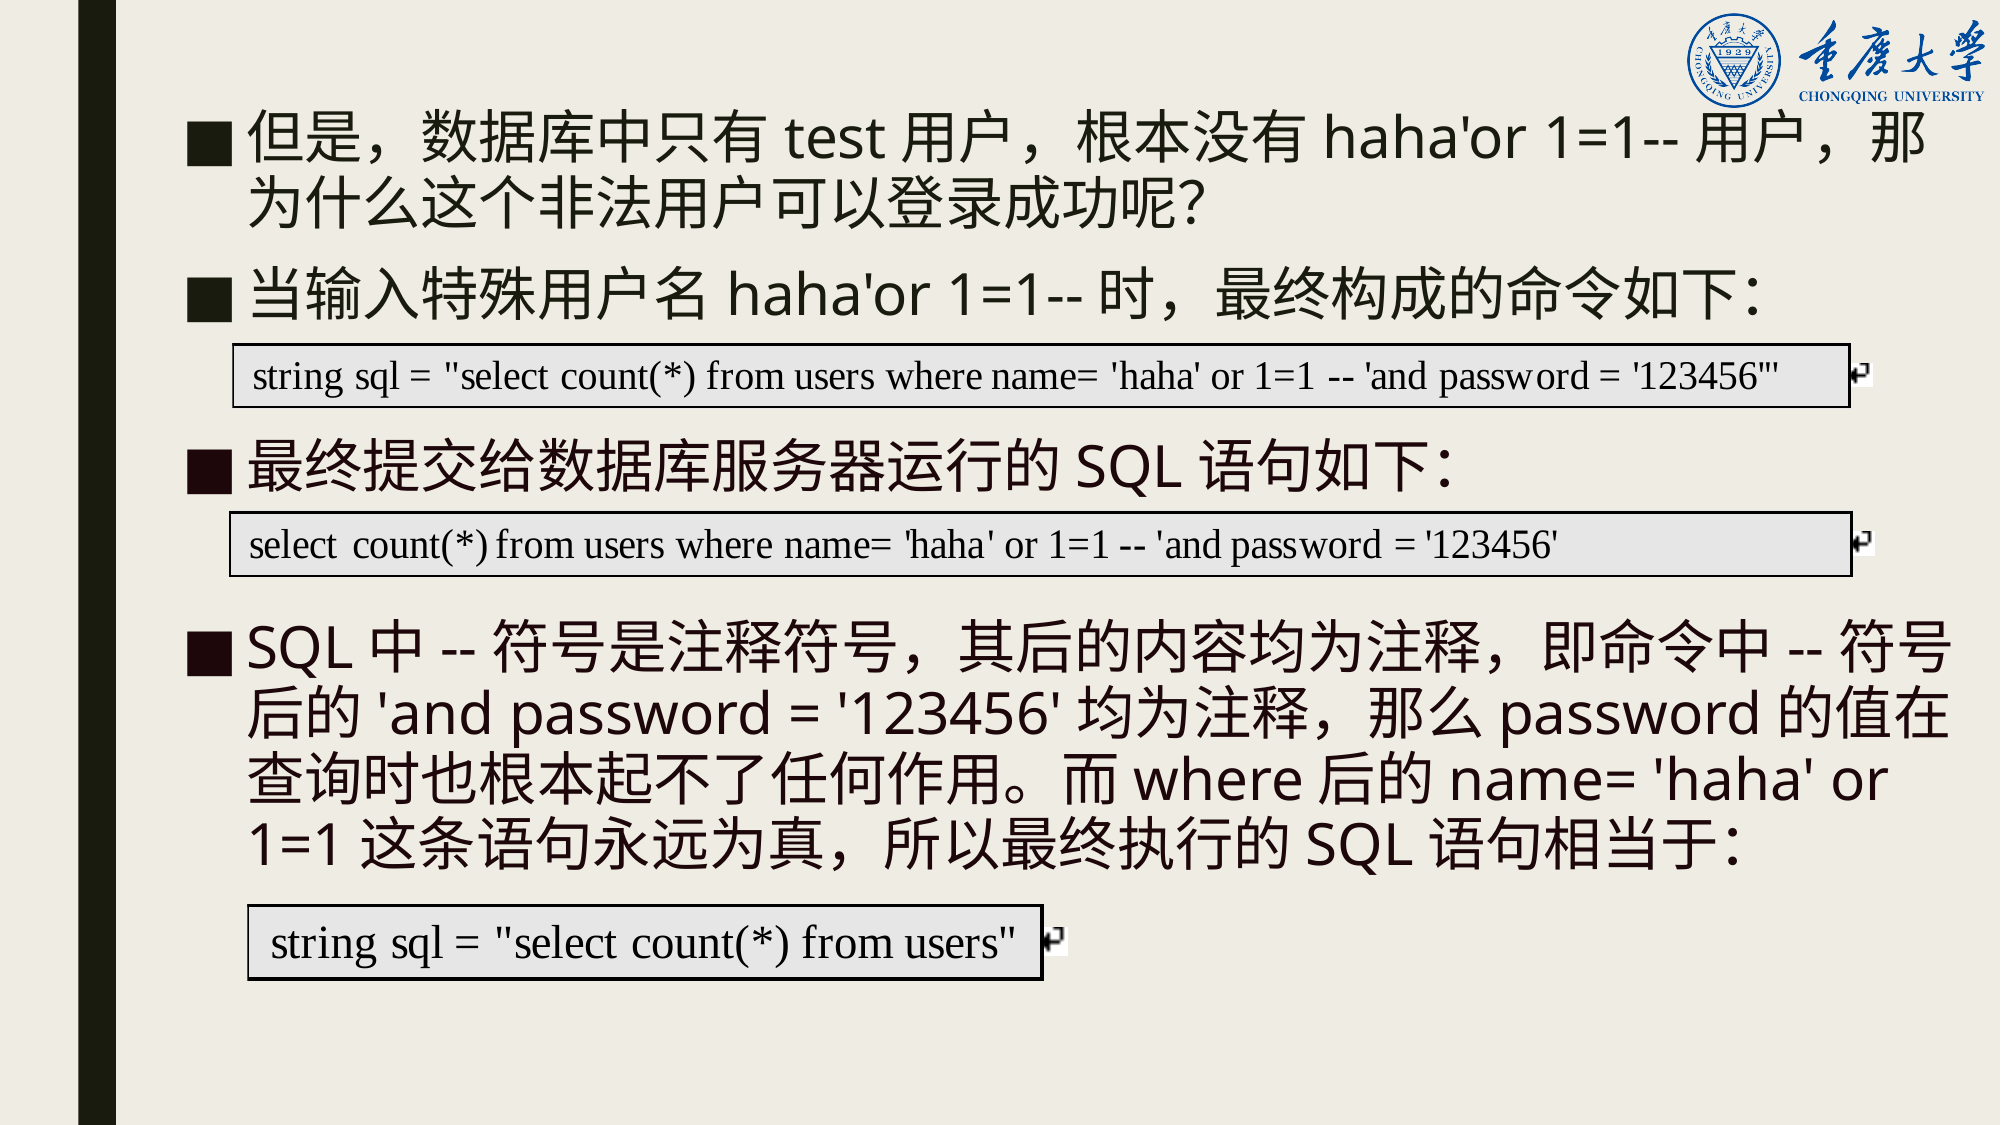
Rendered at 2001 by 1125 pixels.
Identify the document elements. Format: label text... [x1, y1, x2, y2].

picture [247, 904, 2000, 1051]
picture [232, 342, 2000, 469]
list 但是，数据库中只有test用户，根本没有haha'or 1=1--用户，那为什么这个非法用户可以登录成功呢？ 当输入特殊用户名haha'or 1=1--时，最终构成的命令如下： 最终提交给数据库服务器运行的SQL语句如下： SQL中--符号是注释符号，其后的内容均为注释，即命令中--符号后的'and password = '123456'均为注释，那么password的值在查询时也根本起不了任何作用。而where后的name= 'haha' or 1=1这条语句永远为真，所以最终执行的SQL语句相当于： [168, 98, 1982, 1125]
picture [229, 510, 2000, 577]
picture [1687, 13, 1985, 108]
